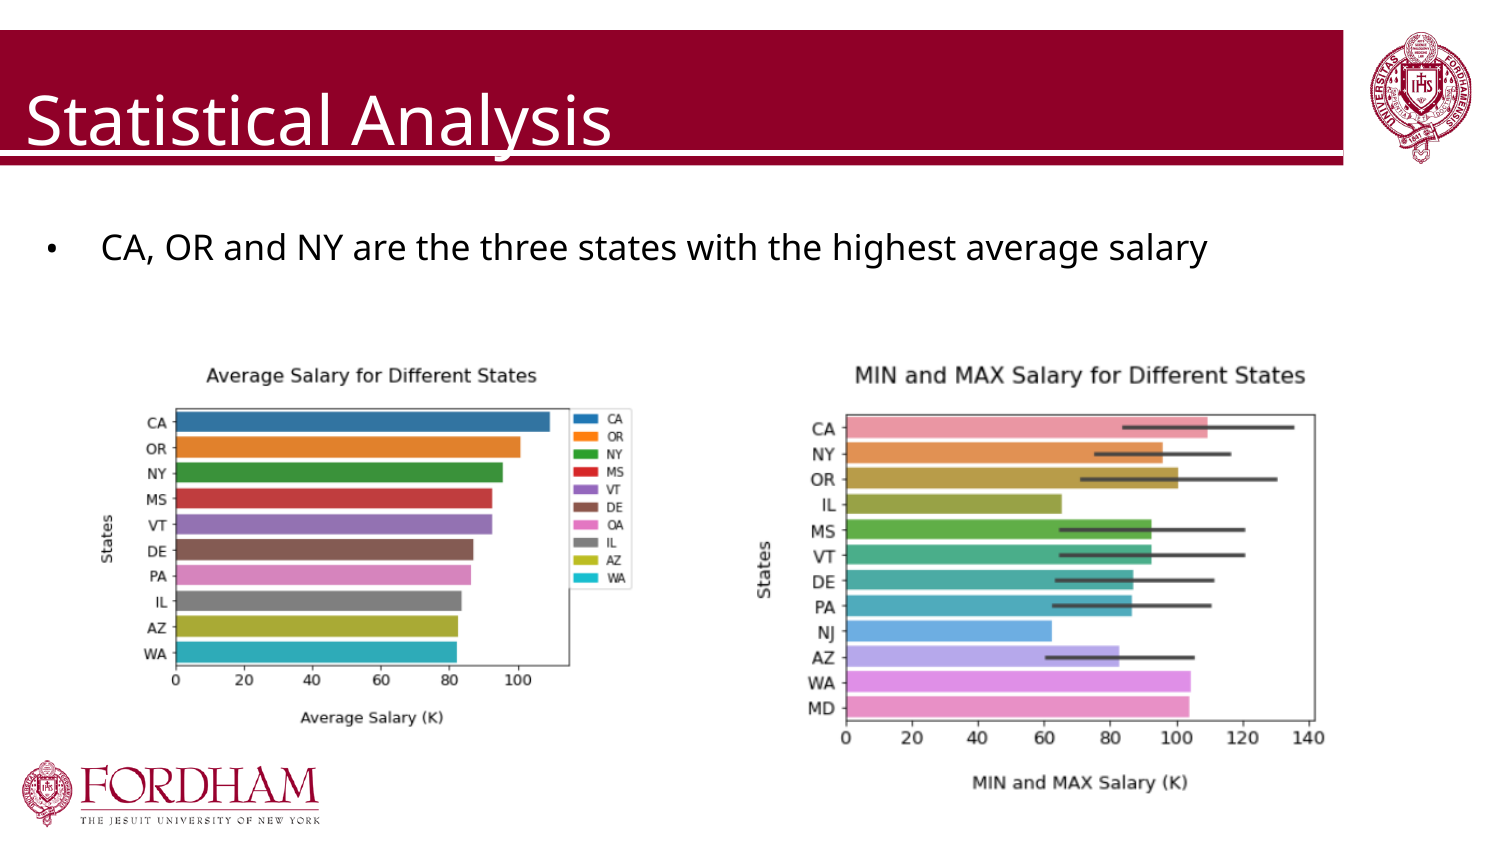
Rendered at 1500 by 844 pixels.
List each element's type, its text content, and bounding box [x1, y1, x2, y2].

picture [67, 343, 680, 747]
picture [1370, 32, 1472, 164]
picture [22, 760, 322, 828]
title Statistical Analysis [14, 16, 1309, 180]
list CA, OR and NY are the three states with the highest average salary [14, 224, 1309, 760]
picture [742, 343, 1366, 820]
